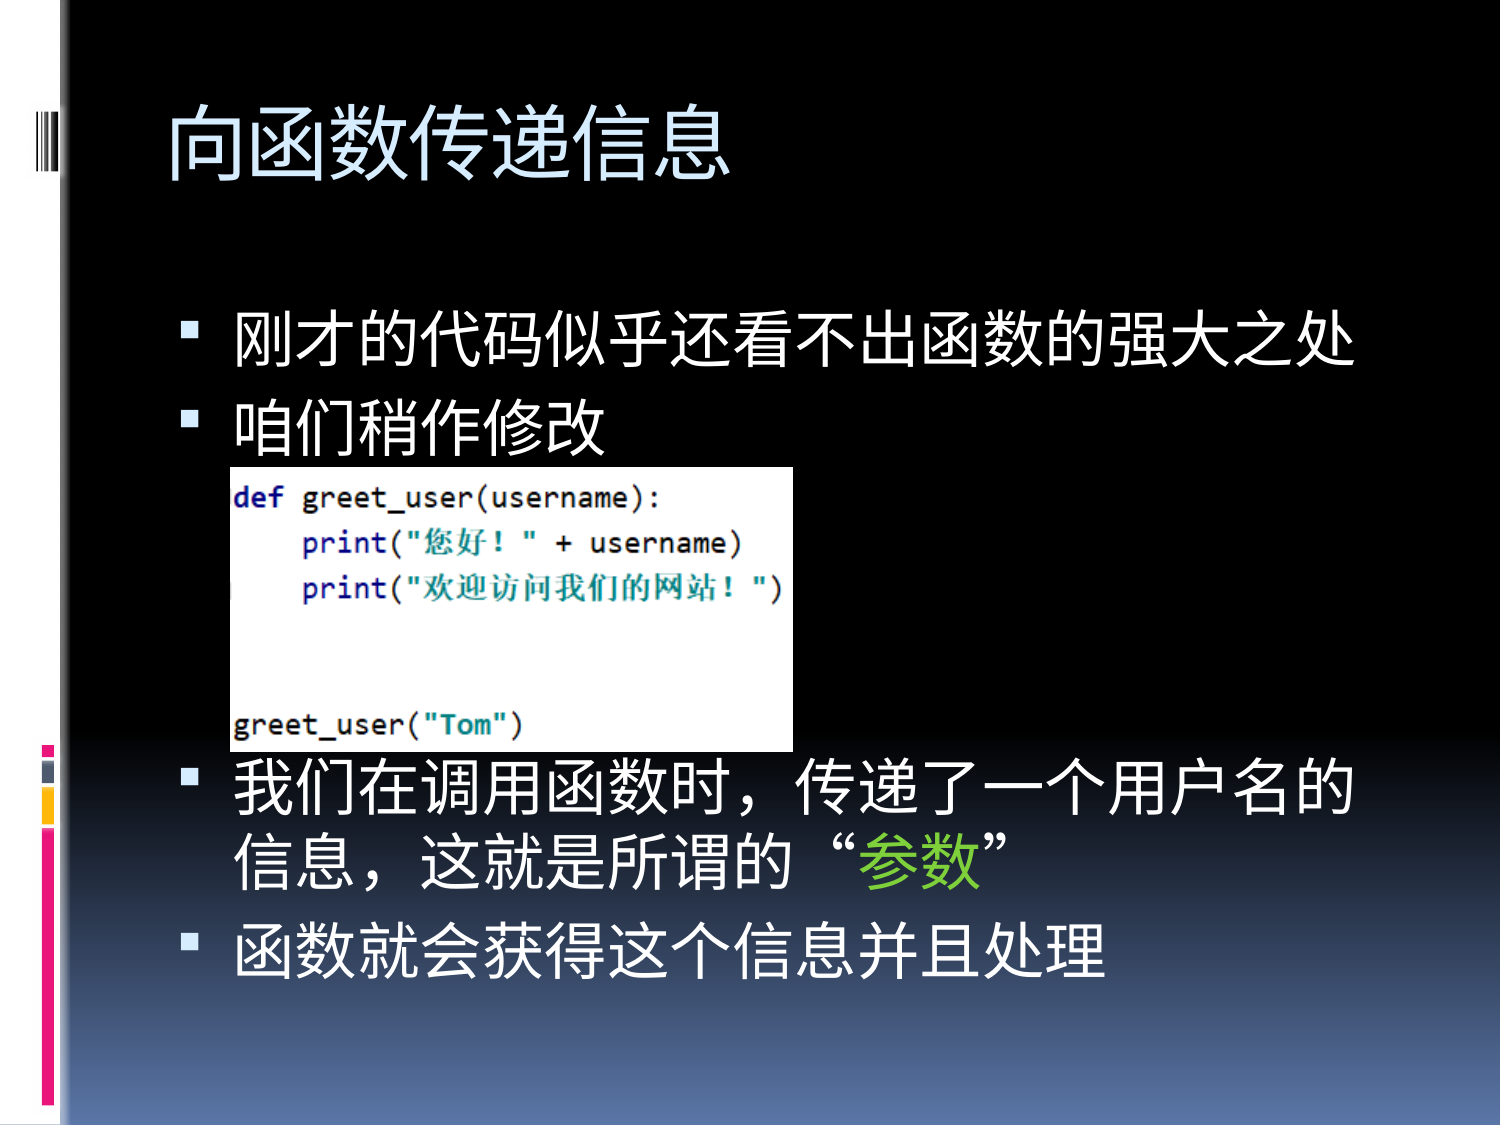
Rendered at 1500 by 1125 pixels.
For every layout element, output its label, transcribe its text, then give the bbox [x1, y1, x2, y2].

picture [229, 466, 794, 752]
title 向函数传递信息 [150, 83, 1425, 234]
list 刚才的代码似乎还看不出函数的强大之处 咱们稍作修改 我们在调用函数时，传递了一个用户名的信息，这就是所谓的“参数” 函数就会获得这个信息并且处理 [150, 292, 1425, 1043]
